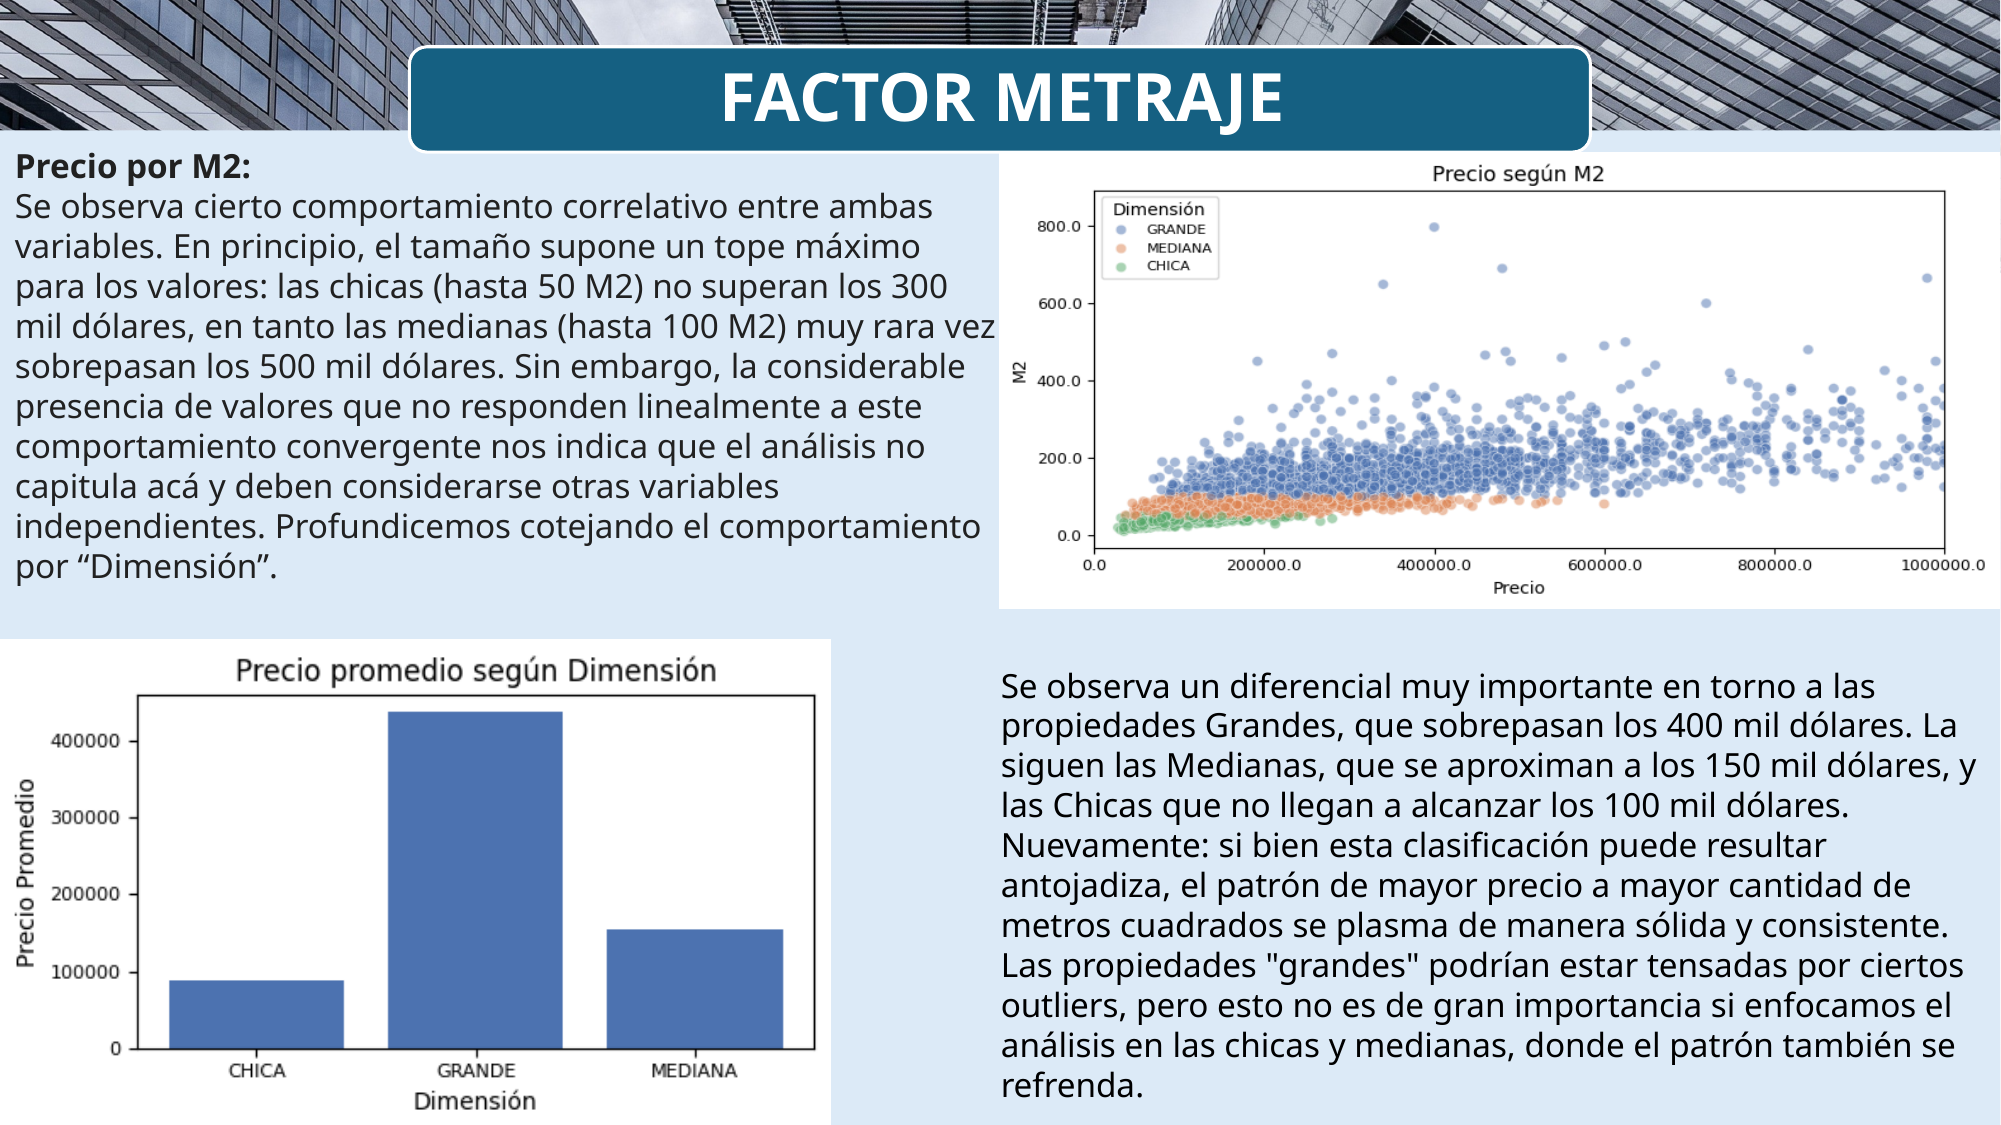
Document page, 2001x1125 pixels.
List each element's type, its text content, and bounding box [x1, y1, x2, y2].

picture [0, 0, 2001, 1125]
picture [0, 638, 831, 1125]
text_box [408, 46, 1591, 153]
text_box Precio por M2: Se observa cierto comportamiento correlativo entre ambas variables. En principio, el tamaño supone un tope máximo para los valores: las chicas (hasta 50 M2) no superan los 300 mil dólares, en tanto las medianas (hasta 100 M2) muy rara vez sobrepasan los 500 mil dólares. Sin embargo, la considerable presencia de valores que no responden linealmente a este comportamiento convergente nos indica que el análisis no capitula acá y deben considerarse otras variables independientes. Profundicemos cotejando el comportamiento por “Dimensión”. Se observa un diferencial muy importante en torno a las propiedades Grandes, que sobrepasan los 400 mil dólares. La siguen las Medianas, que se aproximan a los 150 mil dólares, y las Chicas que no llegan a alcanzar los 100 mil dólares. Nuevamente: si bien esta clasificación puede resultar antojadiza, el patrón de mayor precio a mayor cantidad de metros cuadrados se plasma de manera sólida y consistente. Las propiedades "grandes" podrían estar tensadas por ciertos outliers, pero esto no es de gran importancia si enfocamos el análisis en las chicas y medianas, donde el patrón también se refrenda. [0, 130, 2000, 1125]
